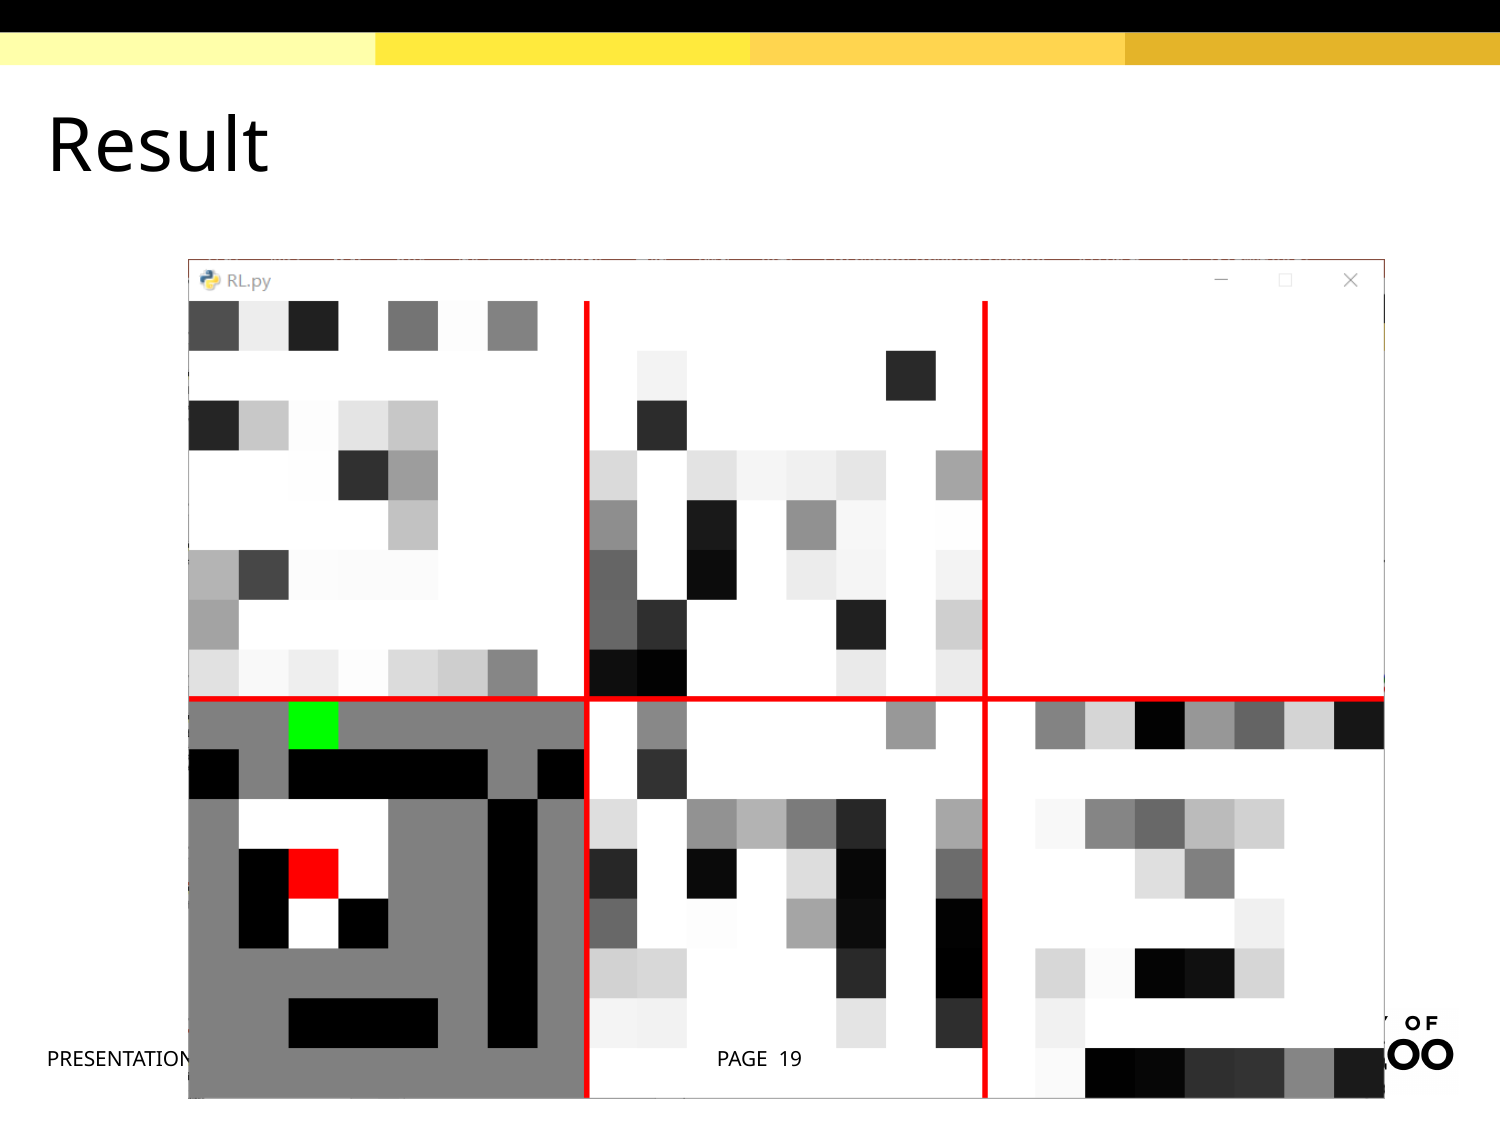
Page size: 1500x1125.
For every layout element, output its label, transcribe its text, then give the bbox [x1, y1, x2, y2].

title Result [31, 71, 1456, 219]
footer PRESENTATION TITLE [31, 1039, 188, 1081]
picture [188, 259, 1459, 1099]
